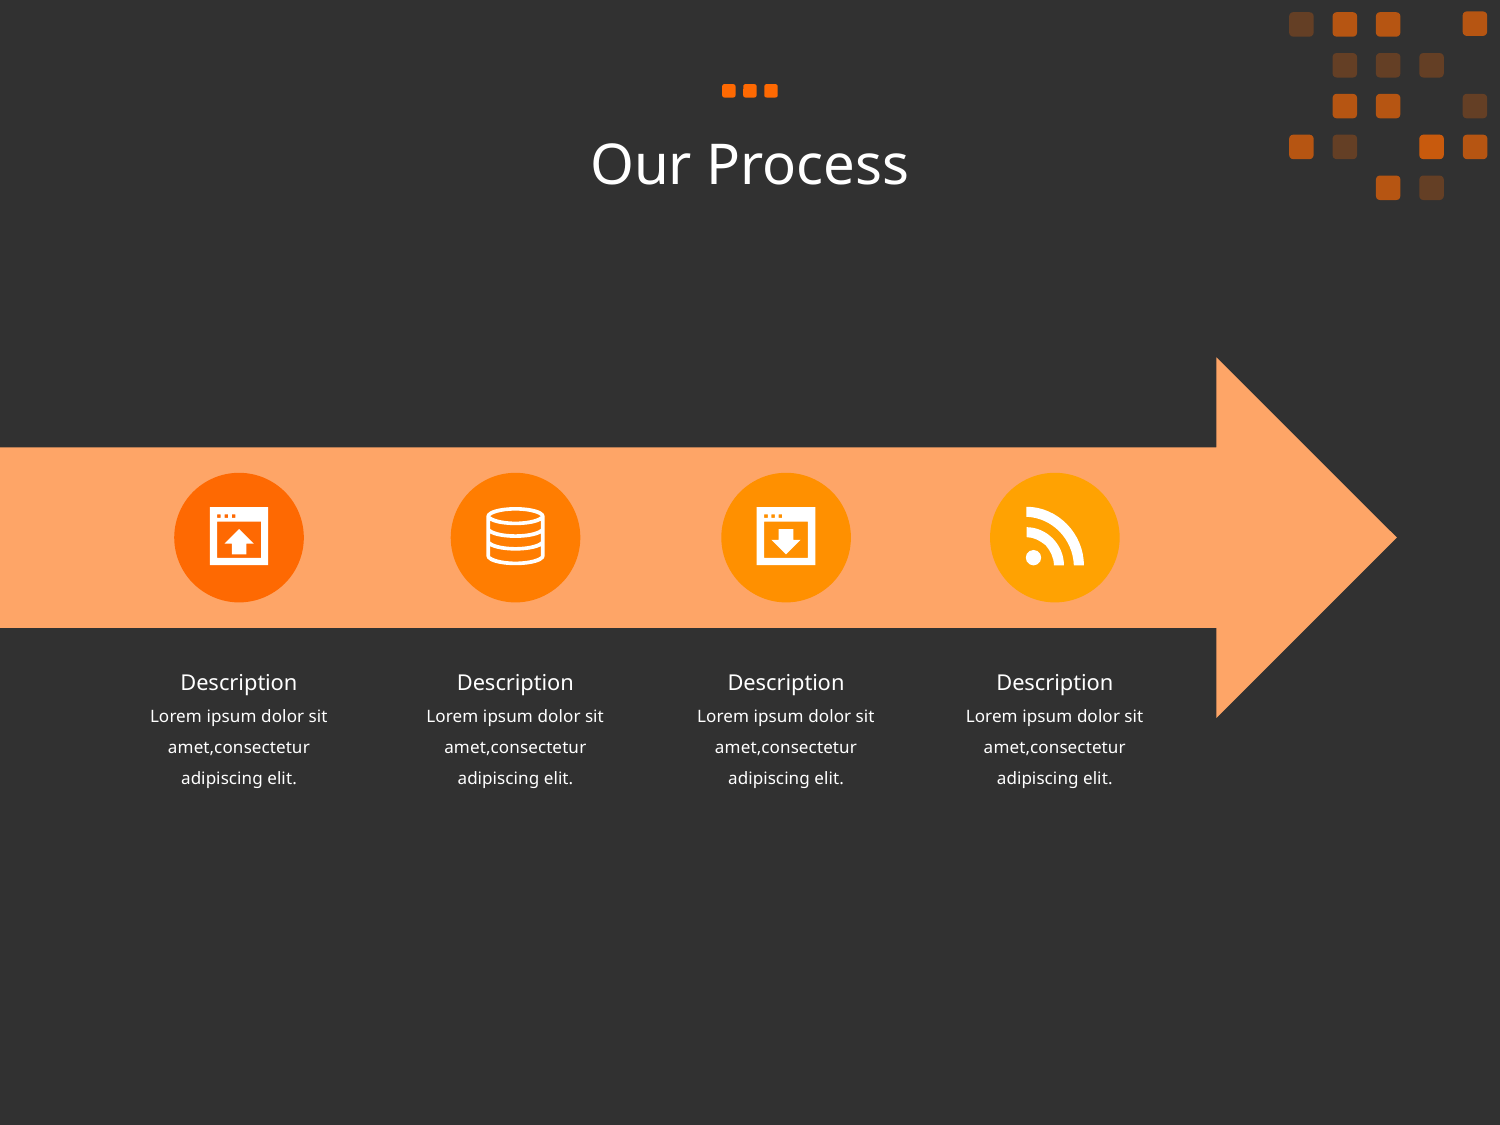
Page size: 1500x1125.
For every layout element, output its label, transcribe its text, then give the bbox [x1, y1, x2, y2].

text_box [449, 471, 582, 604]
text_box Lorem ipsum dolor sit amet,consectetur adipiscing elit. [943, 687, 1167, 795]
title Our Process [103, 57, 1397, 276]
text_box [486, 507, 545, 566]
text_box Description [442, 661, 589, 687]
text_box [1289, 11, 1488, 200]
text_box [173, 471, 305, 604]
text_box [756, 507, 816, 566]
text_box [989, 471, 1121, 604]
text_box Description [981, 661, 1129, 687]
text_box [720, 471, 852, 604]
text_box Lorem ipsum dolor sit amet,consectetur adipiscing elit. [403, 687, 627, 795]
text_box Description [165, 661, 313, 687]
text_box [0, 357, 1397, 718]
text_box Description [712, 661, 860, 687]
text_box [722, 84, 778, 98]
text_box Lorem ipsum dolor sit amet,consectetur adipiscing elit. [674, 687, 898, 795]
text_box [209, 507, 269, 566]
text_box Lorem ipsum dolor sit amet,consectetur adipiscing elit. [127, 687, 351, 795]
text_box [1025, 506, 1084, 566]
